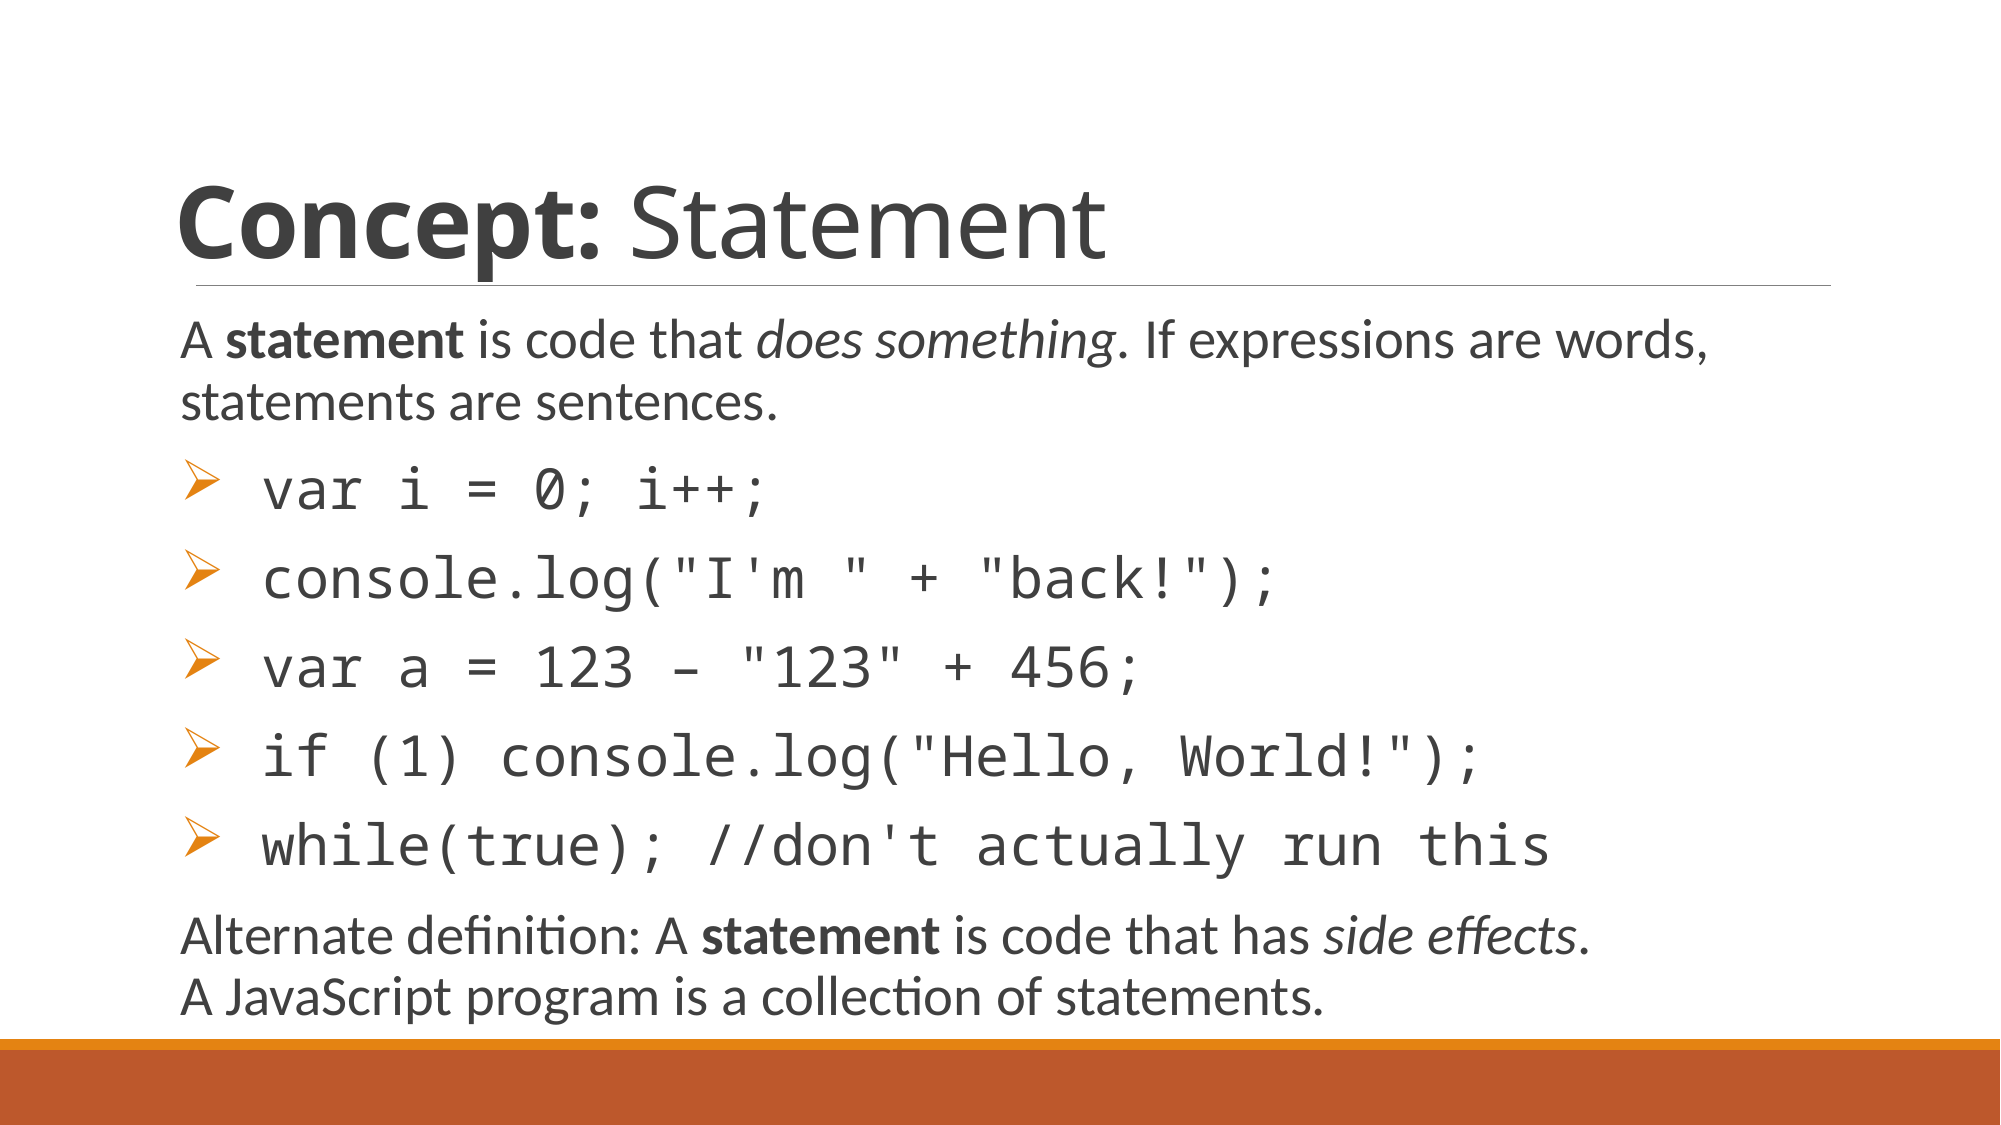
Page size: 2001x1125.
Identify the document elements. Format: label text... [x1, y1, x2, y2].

title Concept: Statement [159, 48, 1810, 287]
list A statement is code that does something. If expressions are words, statements are sentences. var i = 0; i++; console.log("I'm " + "back!"); var a = 123 – "123" + 456; if (1) console.log("Hello, World!"); while(true); //don't actually run this Alternate definition: A statement is code that has side effects. A JavaScript program is a collection of statements. [180, 302, 1830, 1042]
